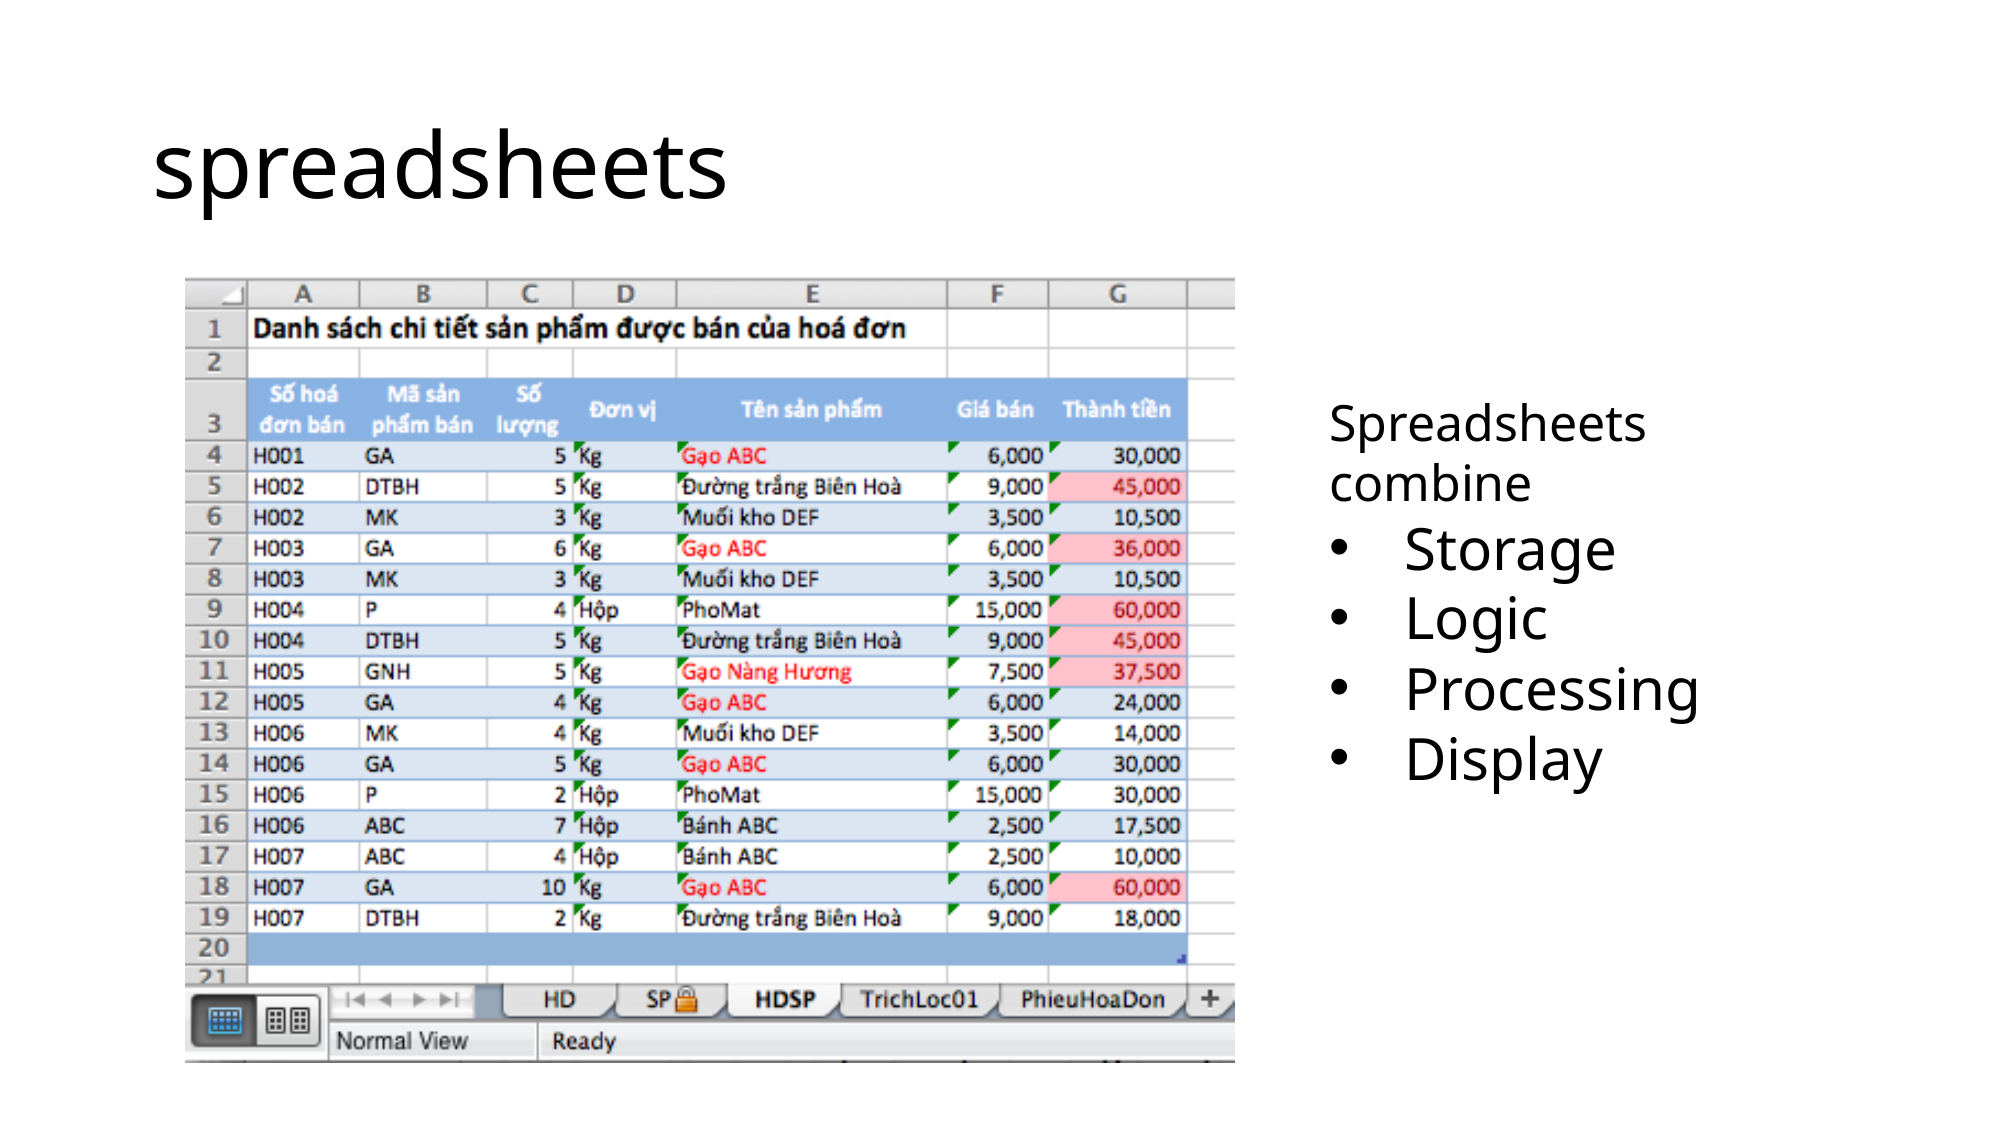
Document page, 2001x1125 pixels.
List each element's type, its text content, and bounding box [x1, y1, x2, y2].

text_box Spreadsheets combine Storage Logic Processing Display [1314, 384, 1750, 799]
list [173, 276, 1240, 1064]
title spreadsheets [137, 59, 1863, 278]
